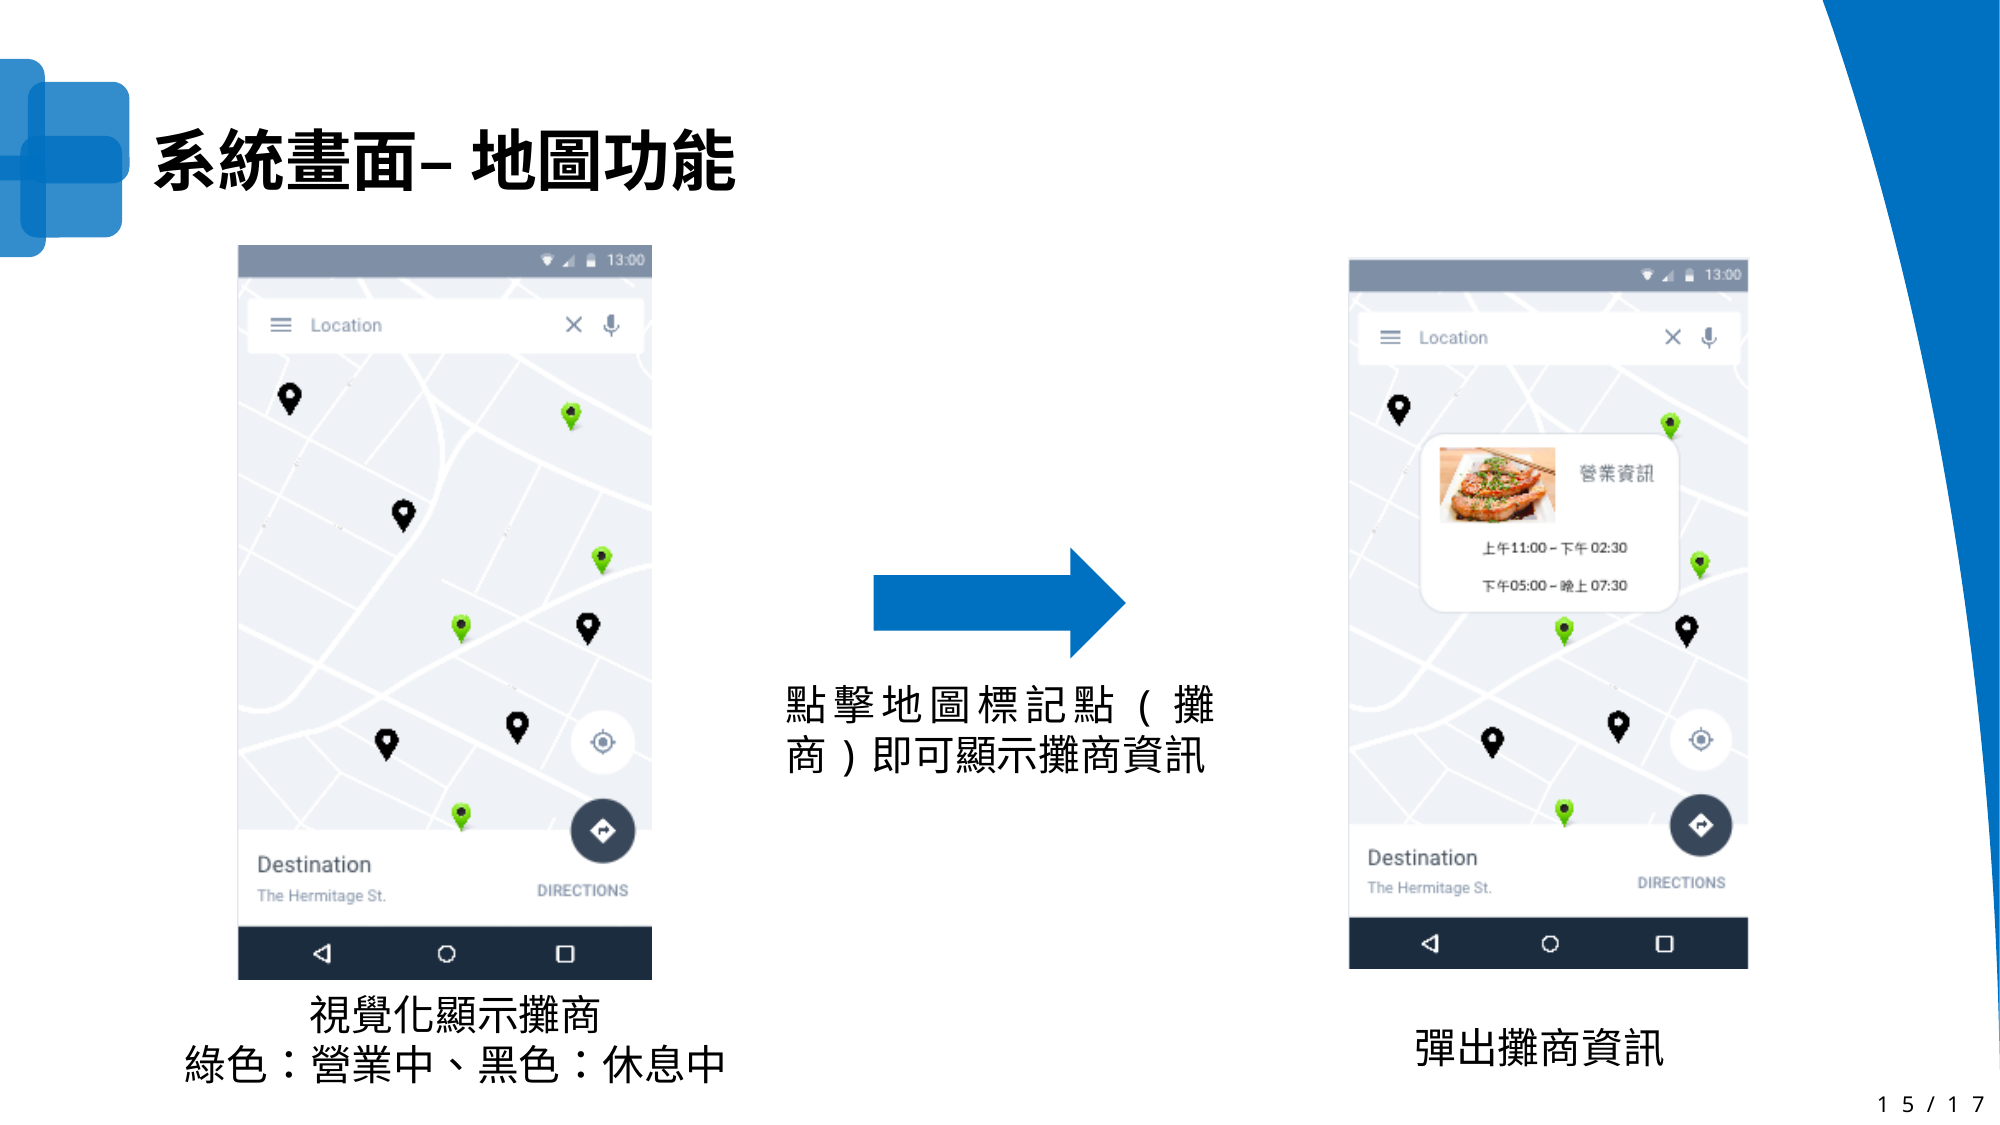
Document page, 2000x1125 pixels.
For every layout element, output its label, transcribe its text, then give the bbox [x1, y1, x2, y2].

text_box 系統畫面– 地圖功能 [136, 120, 1079, 207]
text_box 15/17 [1834, 1082, 2000, 1125]
picture [1348, 256, 1750, 969]
text_box 視覺化顯示攤商 綠色：營業中、黑色：休息中 [161, 981, 752, 1097]
text_box 彈出攤商資訊 [1271, 1013, 1808, 1079]
picture [237, 245, 652, 980]
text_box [769, 547, 1230, 788]
